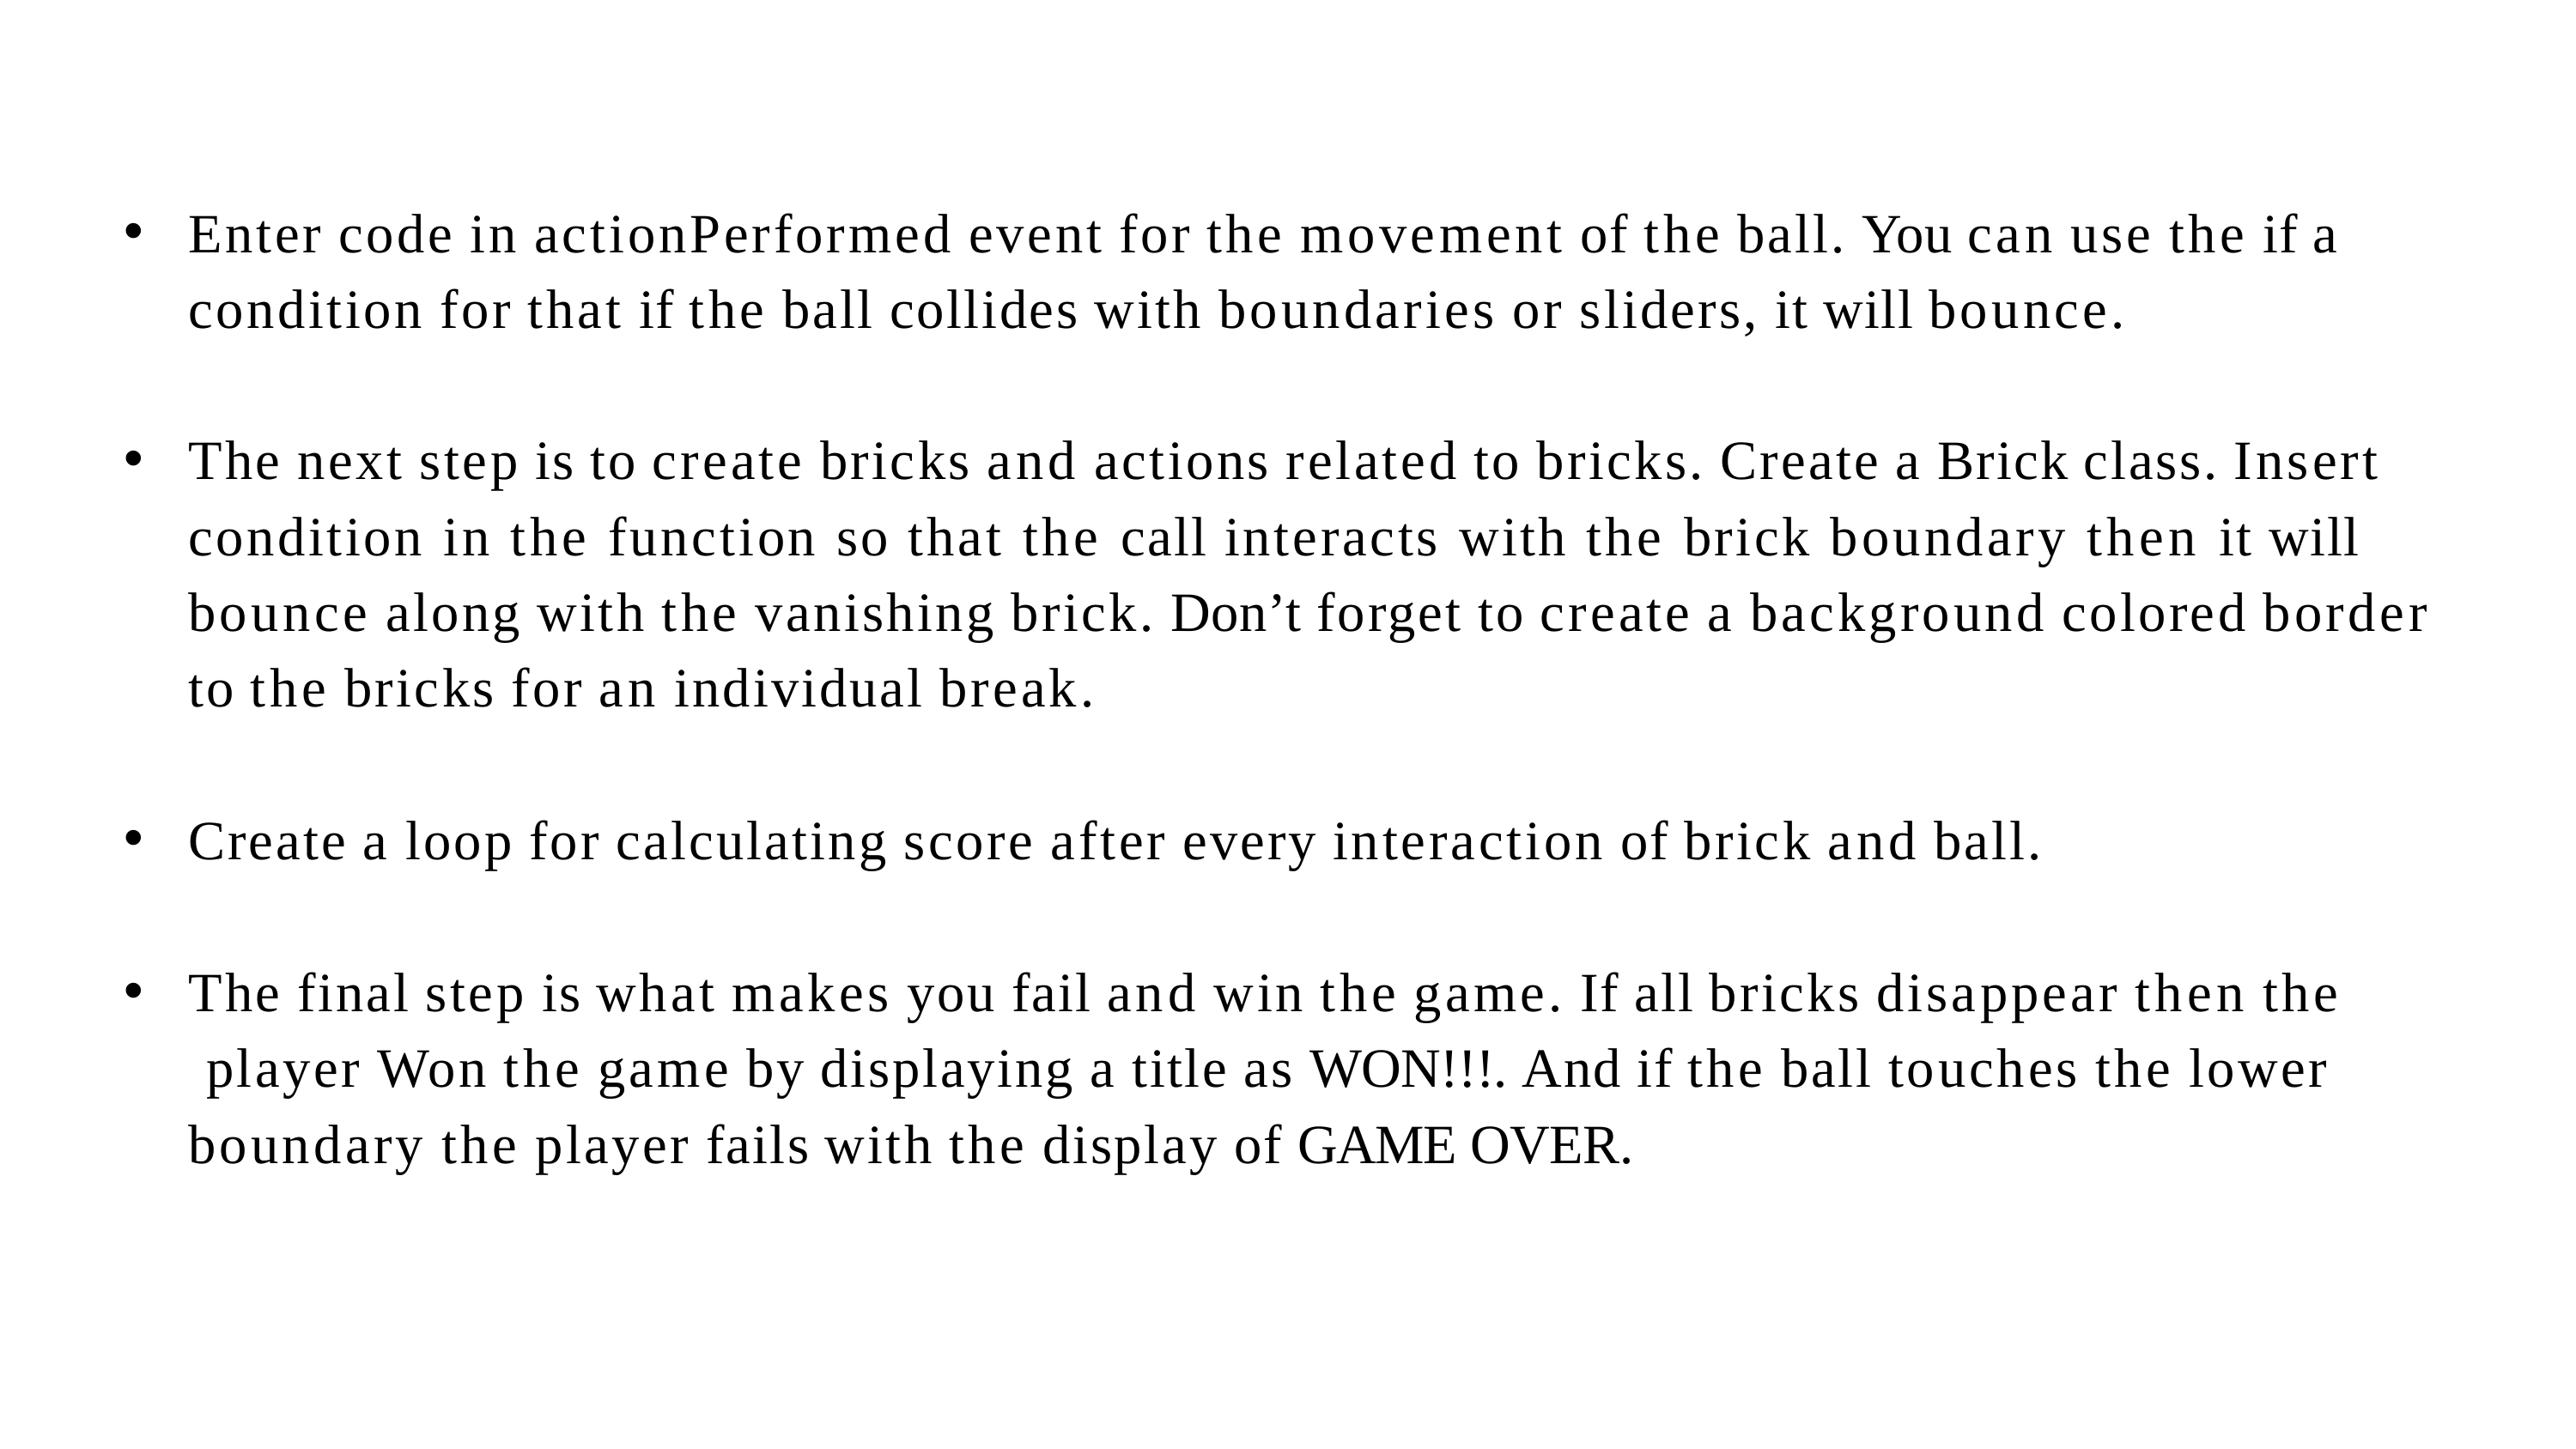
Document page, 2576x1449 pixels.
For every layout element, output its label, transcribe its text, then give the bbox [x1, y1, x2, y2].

list Enter code in actionPerformed event for the movement of the ball. You can use the if a condition for that if the ball collides with boundaries or sliders, it will bounce. The next step is to create bricks and actions related to bricks. Create a Brick class. Insert condition in the function so that the call interacts with the brick boundary then it will bounce along with the vanishing brick. Don’t forget to create a background colored border to the bricks for an individual break. Create a loop for calculating score after every interaction of brick and ball. The final step is what makes you fail and win the game. If all bricks disappear then the player Won the game by displaying a title as WON!!!. And if the ball touches the lower boundary the player fails with the display of GAME OVER. [122, 187, 2454, 1261]
